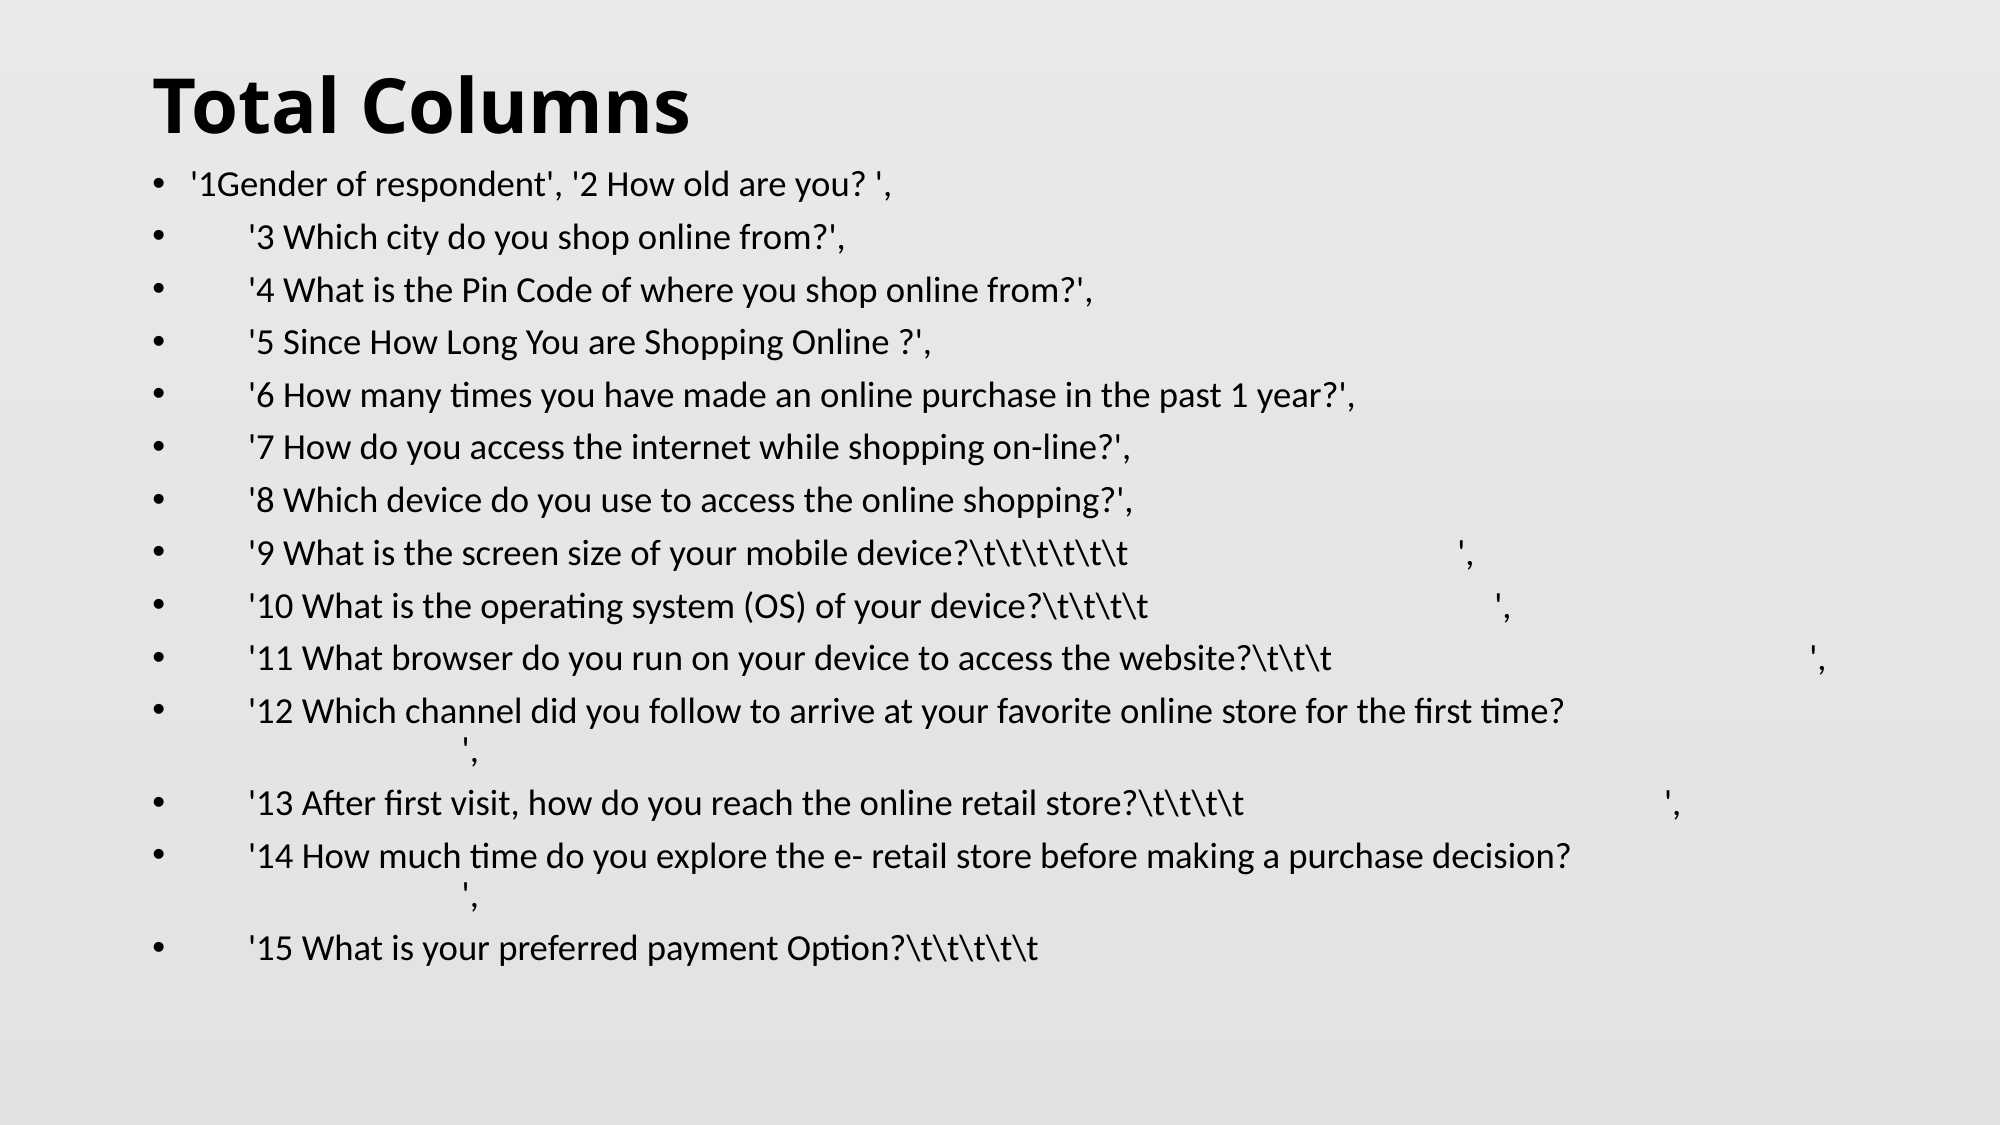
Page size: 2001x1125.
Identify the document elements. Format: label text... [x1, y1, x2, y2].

title Total Columns [137, 59, 1863, 157]
list '1Gender of respondent', '2 How old are you? ', '3 Which city do you shop online from?', '4 What is the Pin Code of where you shop online from?', '5 Since How Long You are Shopping Online ?', '6 How many times you have made an online purchase in the past 1 year?', '7 How do you access the internet while shopping on-line?', '8 Which device do you use to access the online shopping?', '9 What is the screen size of your mobile device?\t\t\t\t\t\t ', '10 What is the operating system (OS) of your device?\t\t\t\t ', '11 What browser do you run on your device to access the website?\t\t\t ', '12 Which channel did you follow to arrive at your favorite online store for the first time? ', '13 After first visit, how do you reach the online retail store?\t\t\t\t ', '14 How much time do you explore the e- retail store before making a purchase decision? ', '15 What is your preferred payment Option?\t\t\t\t\t [137, 157, 1863, 1014]
